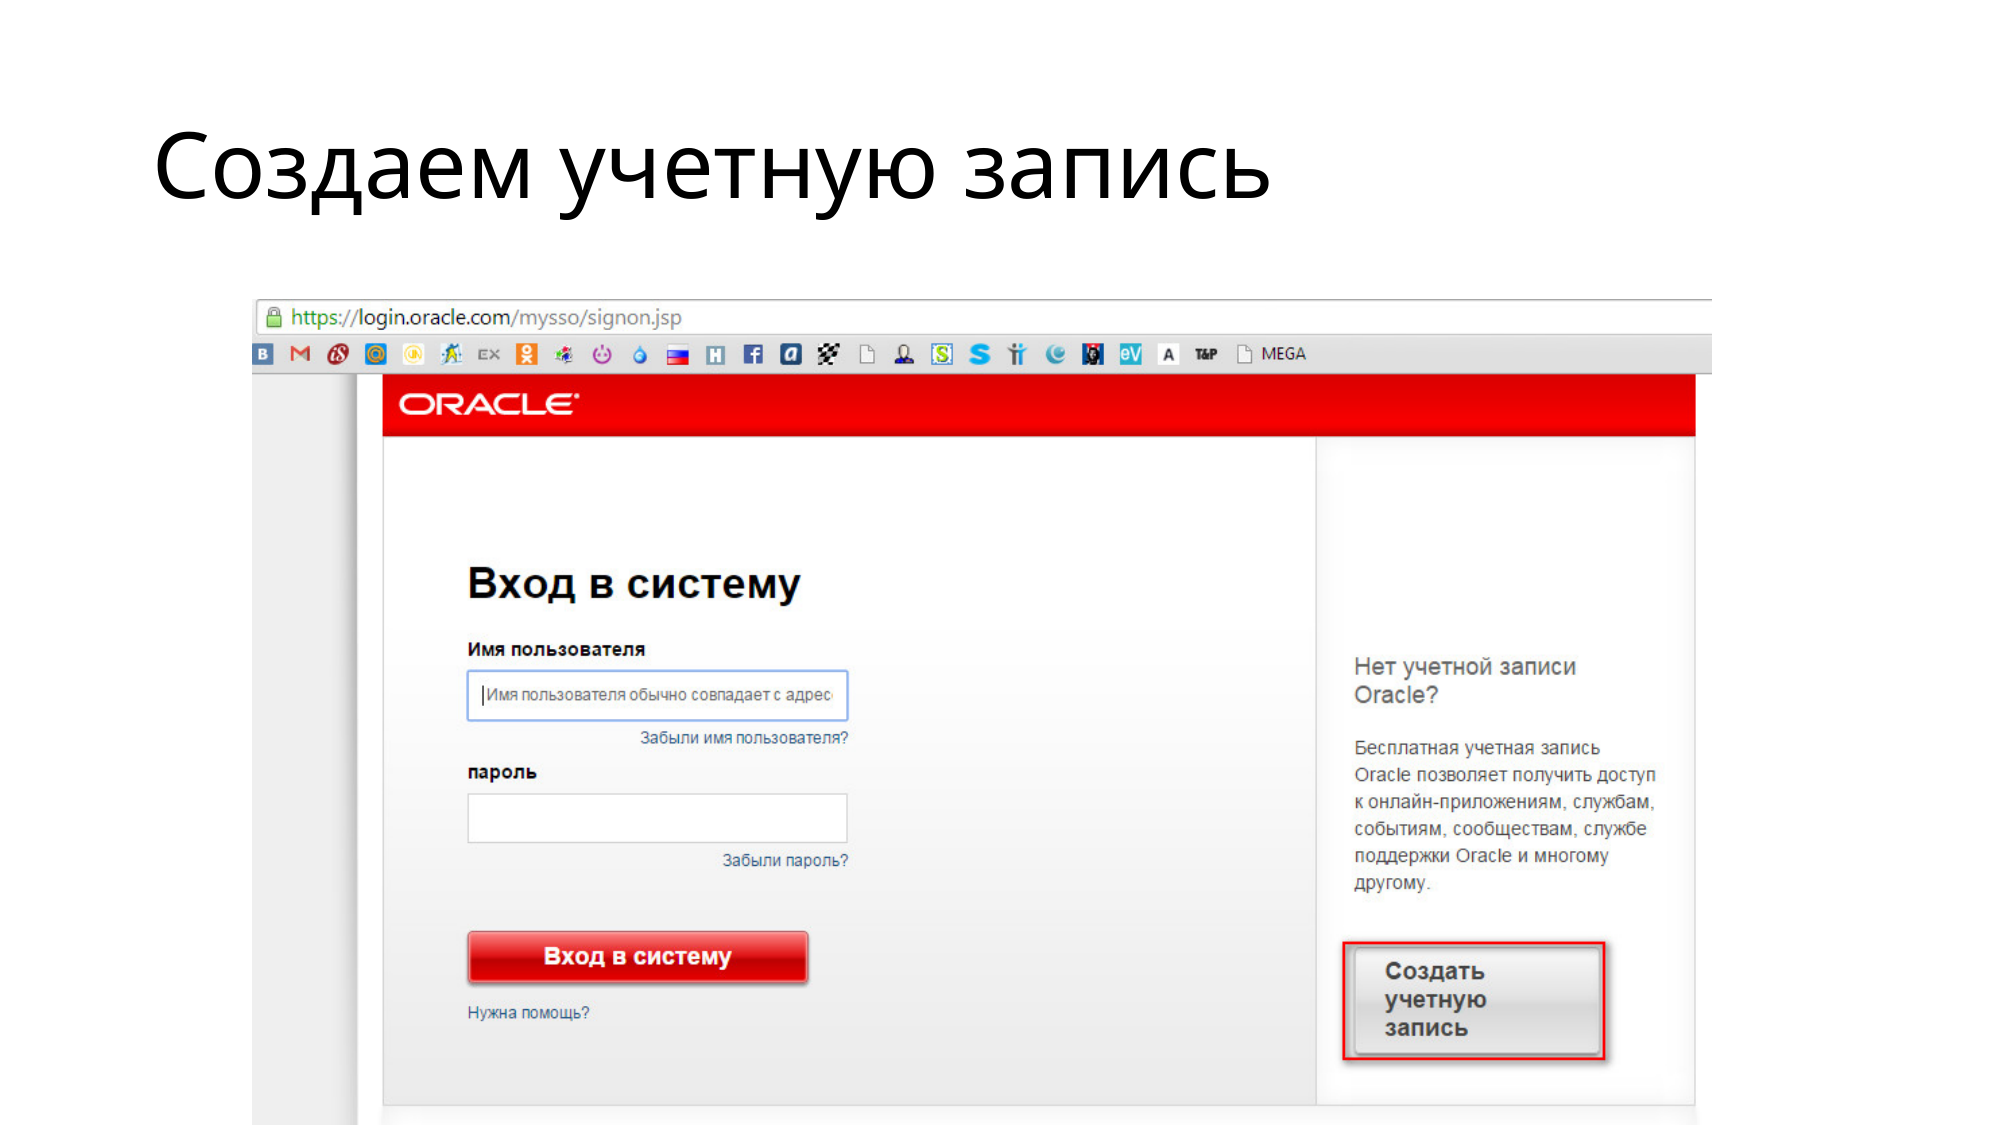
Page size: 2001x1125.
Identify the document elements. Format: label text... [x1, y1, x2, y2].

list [252, 299, 1712, 1125]
title Создаем учетную запись [137, 59, 1863, 278]
